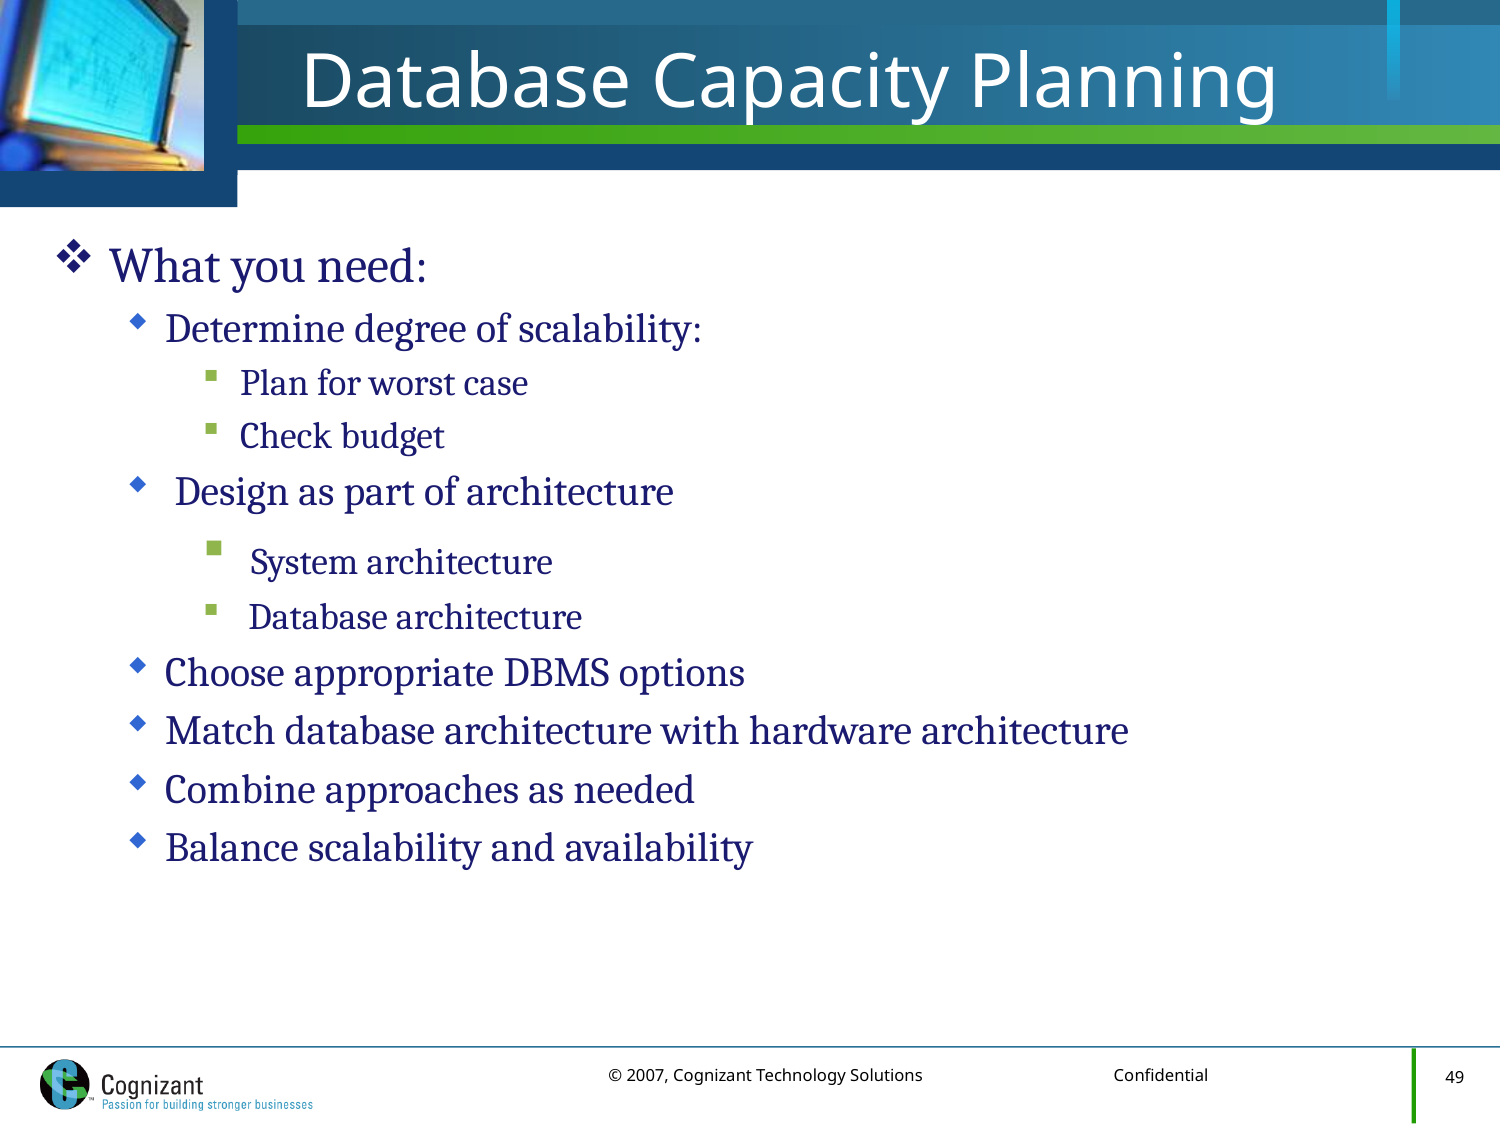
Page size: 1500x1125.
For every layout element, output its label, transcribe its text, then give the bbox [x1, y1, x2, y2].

list What you need: Determine degree of scalability: Plan for worst case Check budget Design as part of architecture System architecture Database architecture Choose appropriate DBMS options Match database architecture with hardware architecture Combine approaches as needed Balance scalability and availability [37, 224, 1463, 1037]
slide_number 49 [1418, 1058, 1492, 1112]
picture [0, 0, 204, 171]
title Database Capacity Planning [237, 33, 1363, 122]
picture [39, 1059, 313, 1111]
